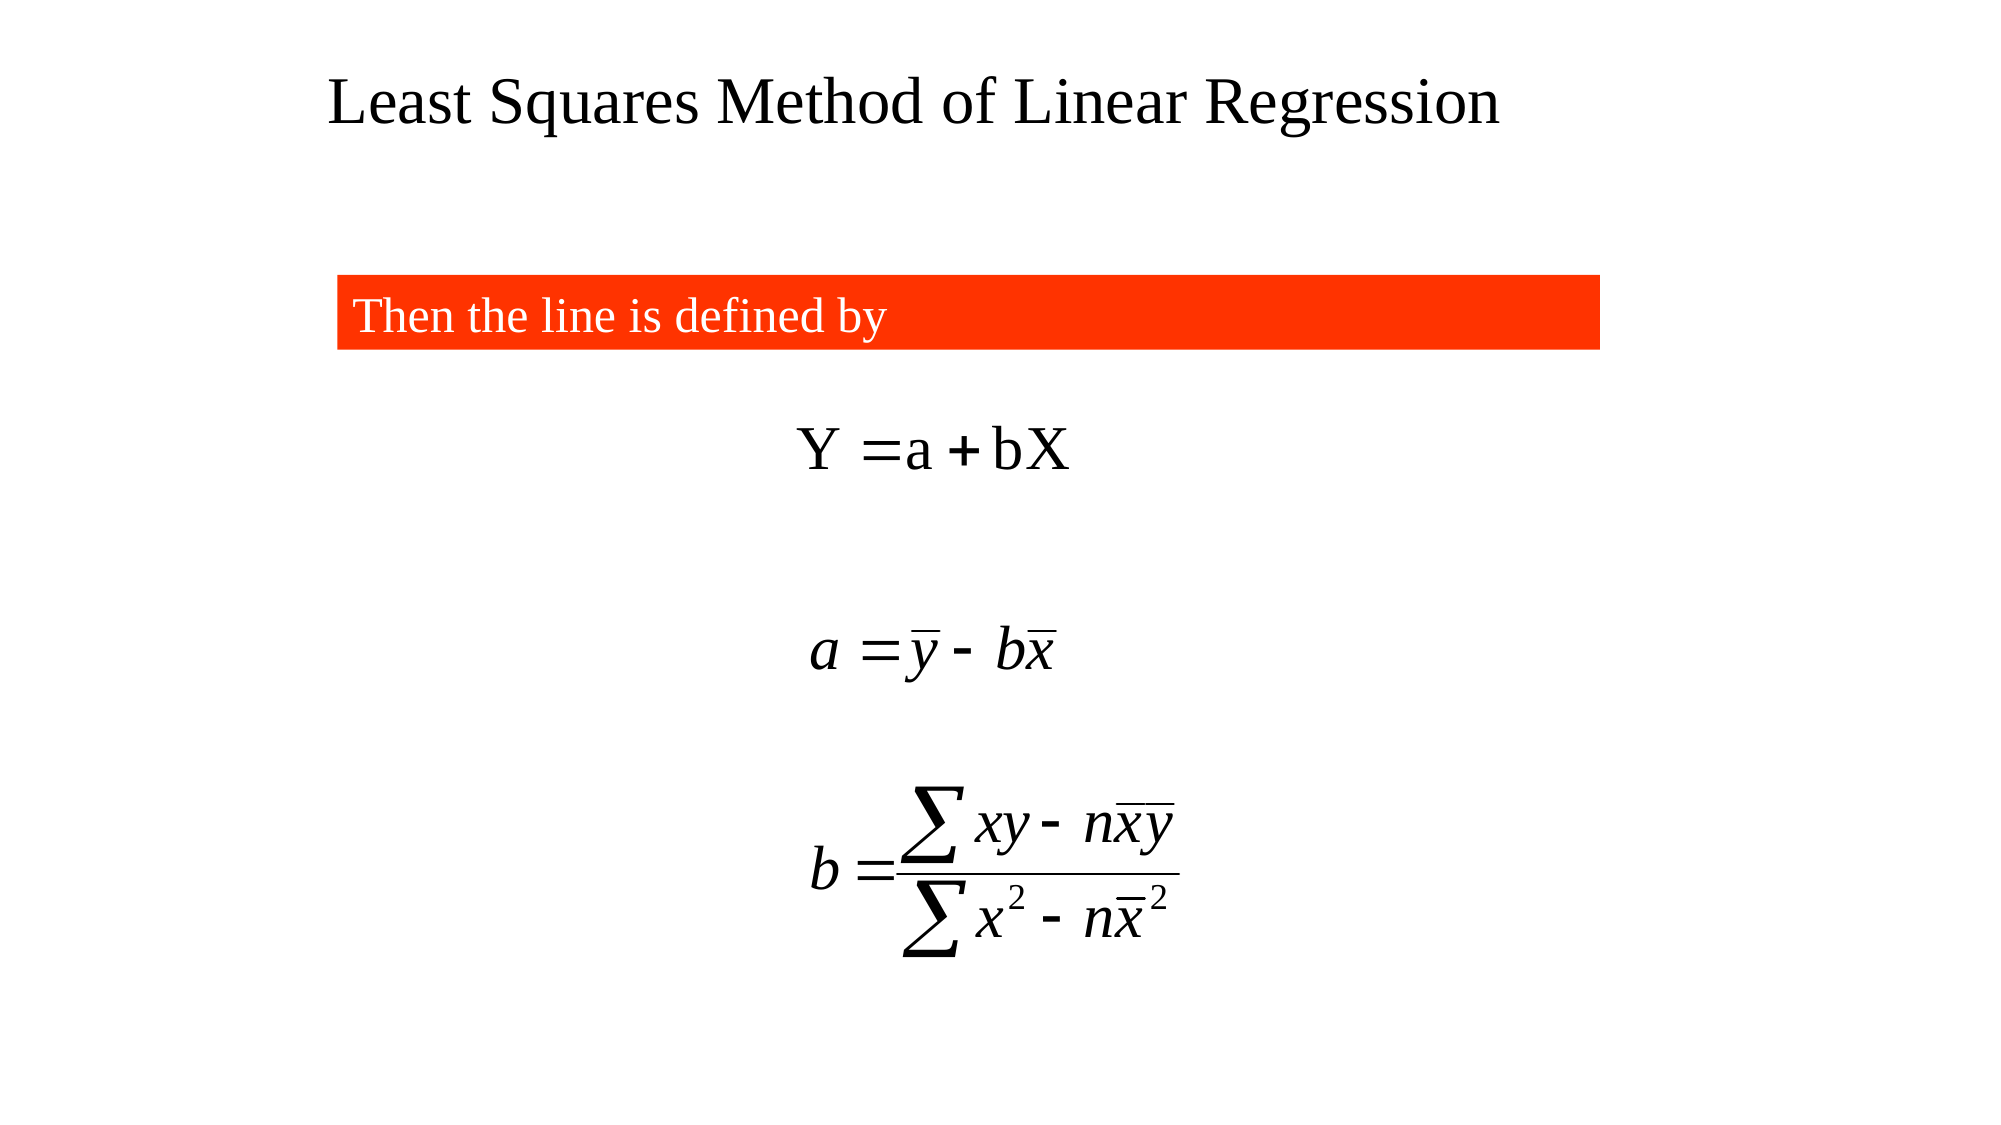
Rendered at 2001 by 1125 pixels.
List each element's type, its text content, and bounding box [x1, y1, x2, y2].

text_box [801, 774, 1193, 973]
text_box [787, 412, 1079, 486]
text_box Then the line is defined by [337, 274, 1600, 350]
text_box Least Squares Method of Linear Regression [312, 49, 1675, 145]
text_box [799, 612, 1071, 696]
